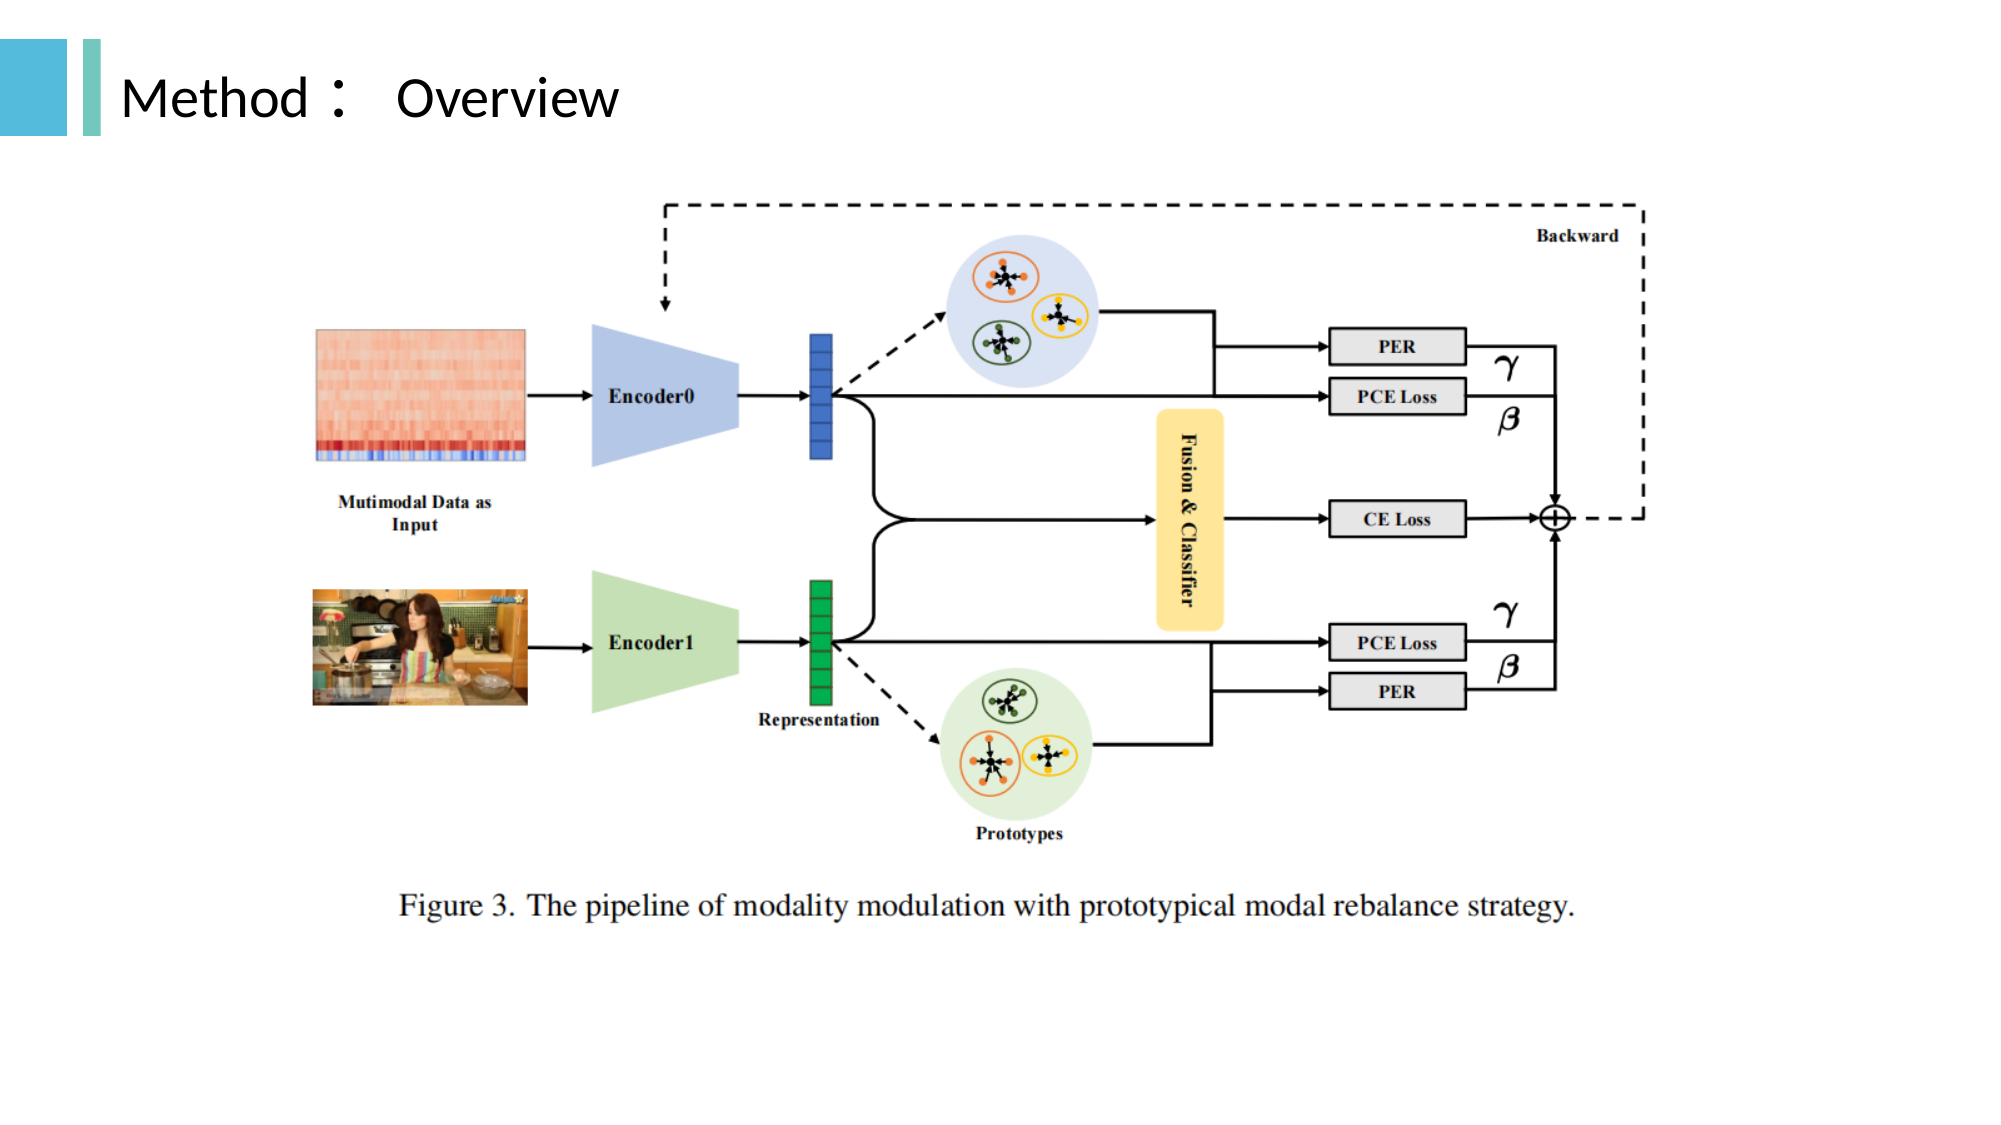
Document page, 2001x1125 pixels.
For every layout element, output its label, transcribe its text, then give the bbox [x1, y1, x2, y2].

title Method：Overview [105, 39, 1900, 149]
picture [249, 183, 1750, 942]
